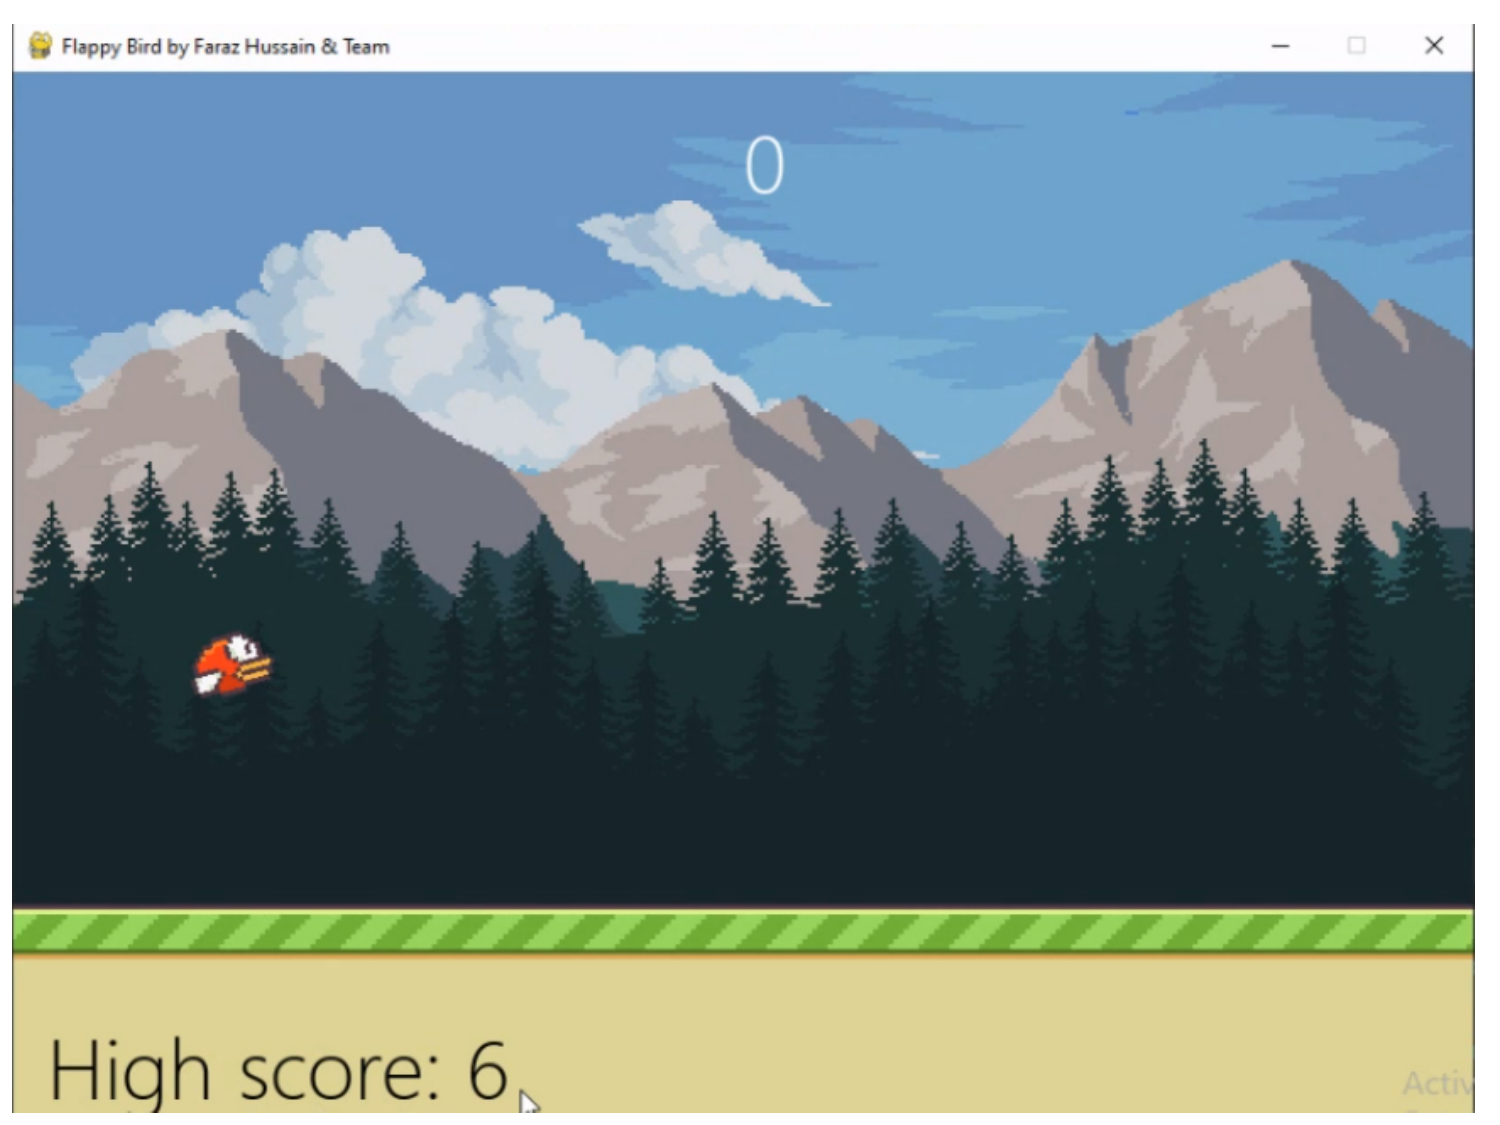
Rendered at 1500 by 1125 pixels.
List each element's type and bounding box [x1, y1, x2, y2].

list [12, 24, 1476, 1113]
